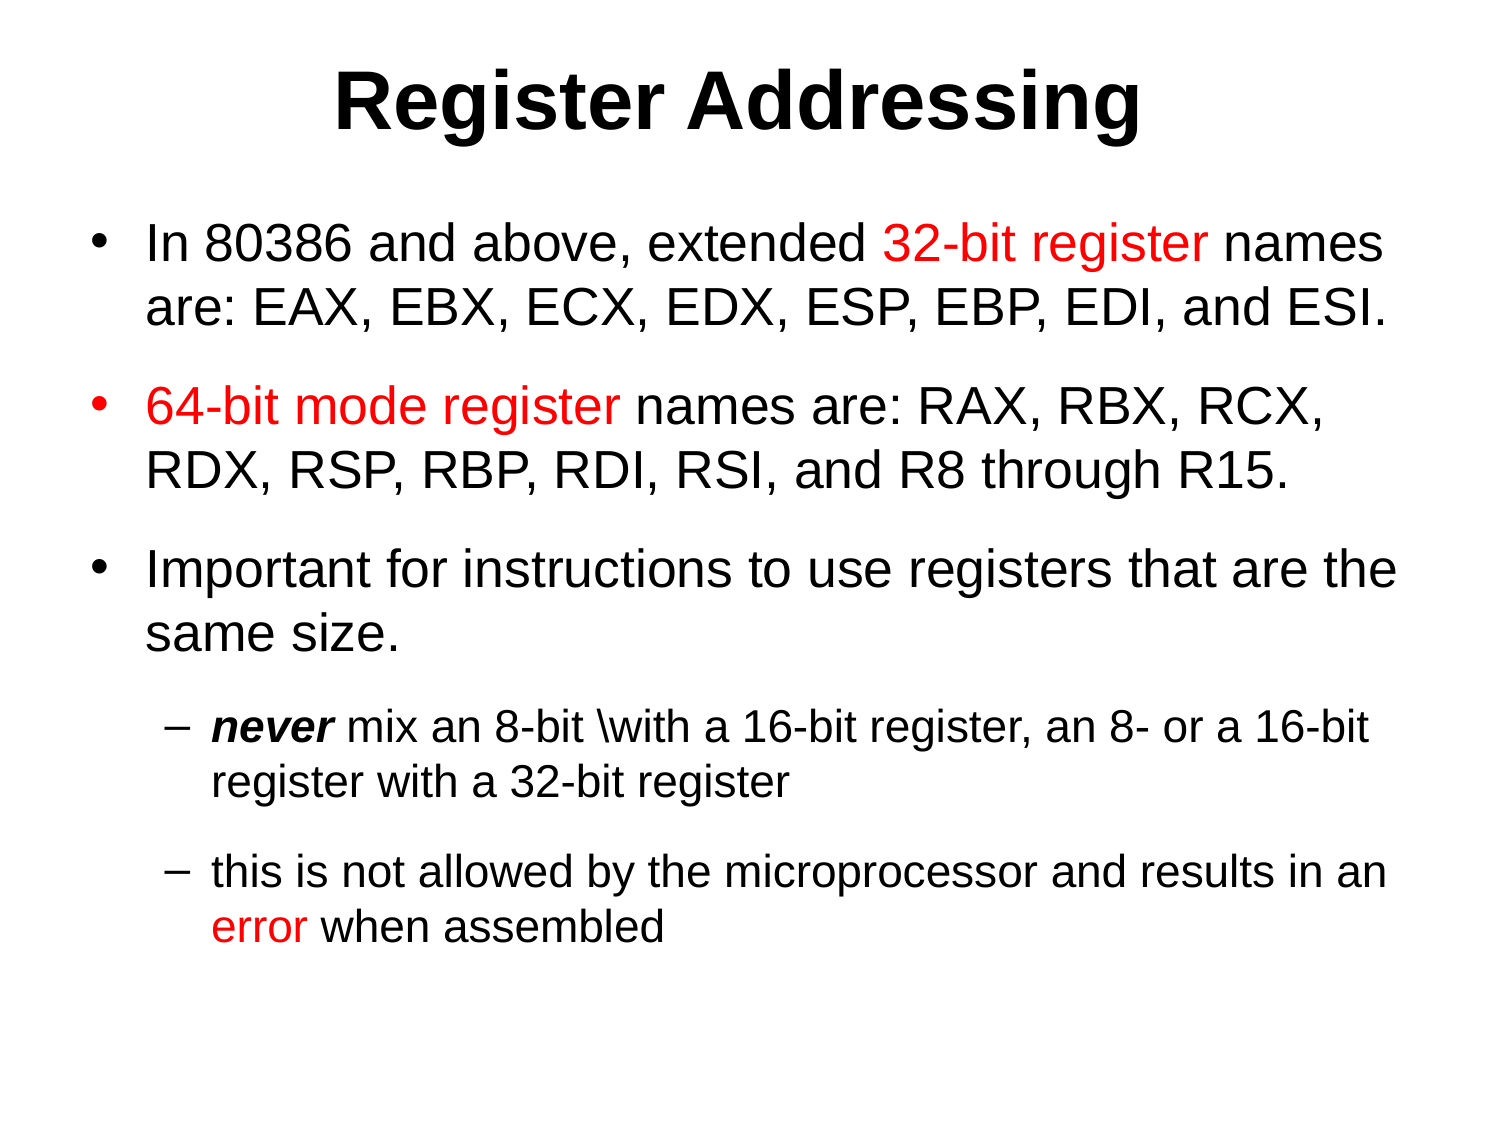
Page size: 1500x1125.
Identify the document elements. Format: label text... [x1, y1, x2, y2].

list In 80386 and above, extended 32-bit register names are: EAX, EBX, ECX, EDX, ESP, EBP, EDI, and ESI. 64-bit mode register names are: RAX, RBX, RCX, RDX, RSP, RBP, RDI, RSI, and R8 through R15. Important for instructions to use registers that are the same size. never mix an 8-bit \with a 16-bit register, an 8- or a 16-bit register with a 32-bit register this is not allowed by the microprocessor and results in an error when assembled [75, 200, 1425, 1013]
title Register Addressing [75, 24, 1425, 168]
